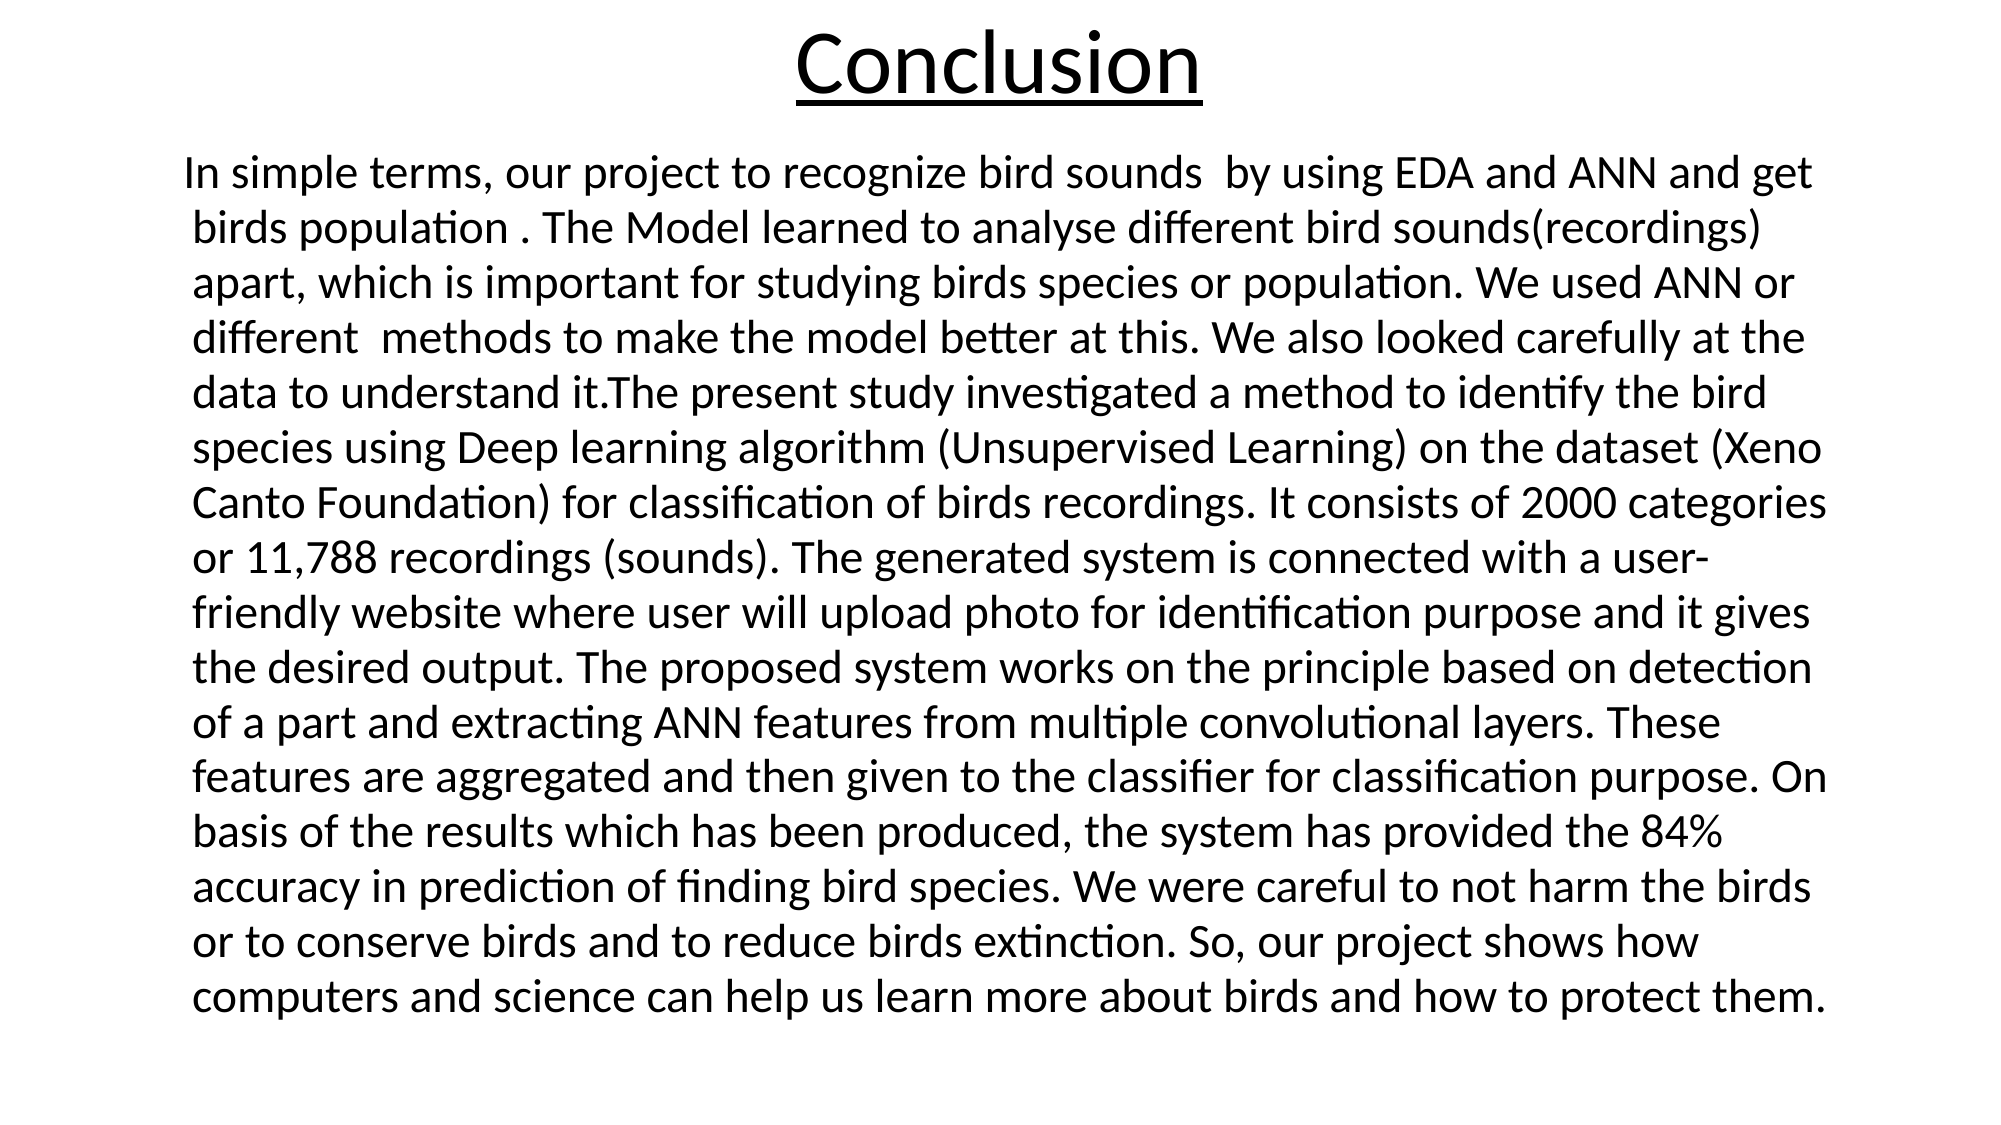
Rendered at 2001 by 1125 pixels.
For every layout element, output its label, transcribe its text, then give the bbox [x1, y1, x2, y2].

title Conclusion [137, 0, 1863, 138]
list In simple terms, our project to recognize bird sounds by using EDA and ANN and get birds population . The Model learned to analyse different bird sounds(recordings) apart, which is important for studying birds species or population. We used ANN or different methods to make the model better at this. We also looked carefully at the data to understand it.The present study investigated a method to identify the bird species using Deep learning algorithm (Unsupervised Learning) on the dataset (Xeno Canto Foundation) for classification of birds recordings. It consists of 2000 categories or 11,788 recordings (sounds). The generated system is connected with a user-friendly website where user will upload photo for identification purpose and it gives the desired output. The proposed system works on the principle based on detection of a part and extracting ANN features from multiple convolutional layers. These features are aggregated and then given to the classifier for classification purpose. On basis of the results which has been produced, the system has provided the 84% accuracy in prediction of finding bird species. We were careful to not harm the birds or to conserve birds and to reduce birds extinction. So, our project shows how computers and science can help us learn more about birds and how to protect them. [137, 138, 1863, 1111]
